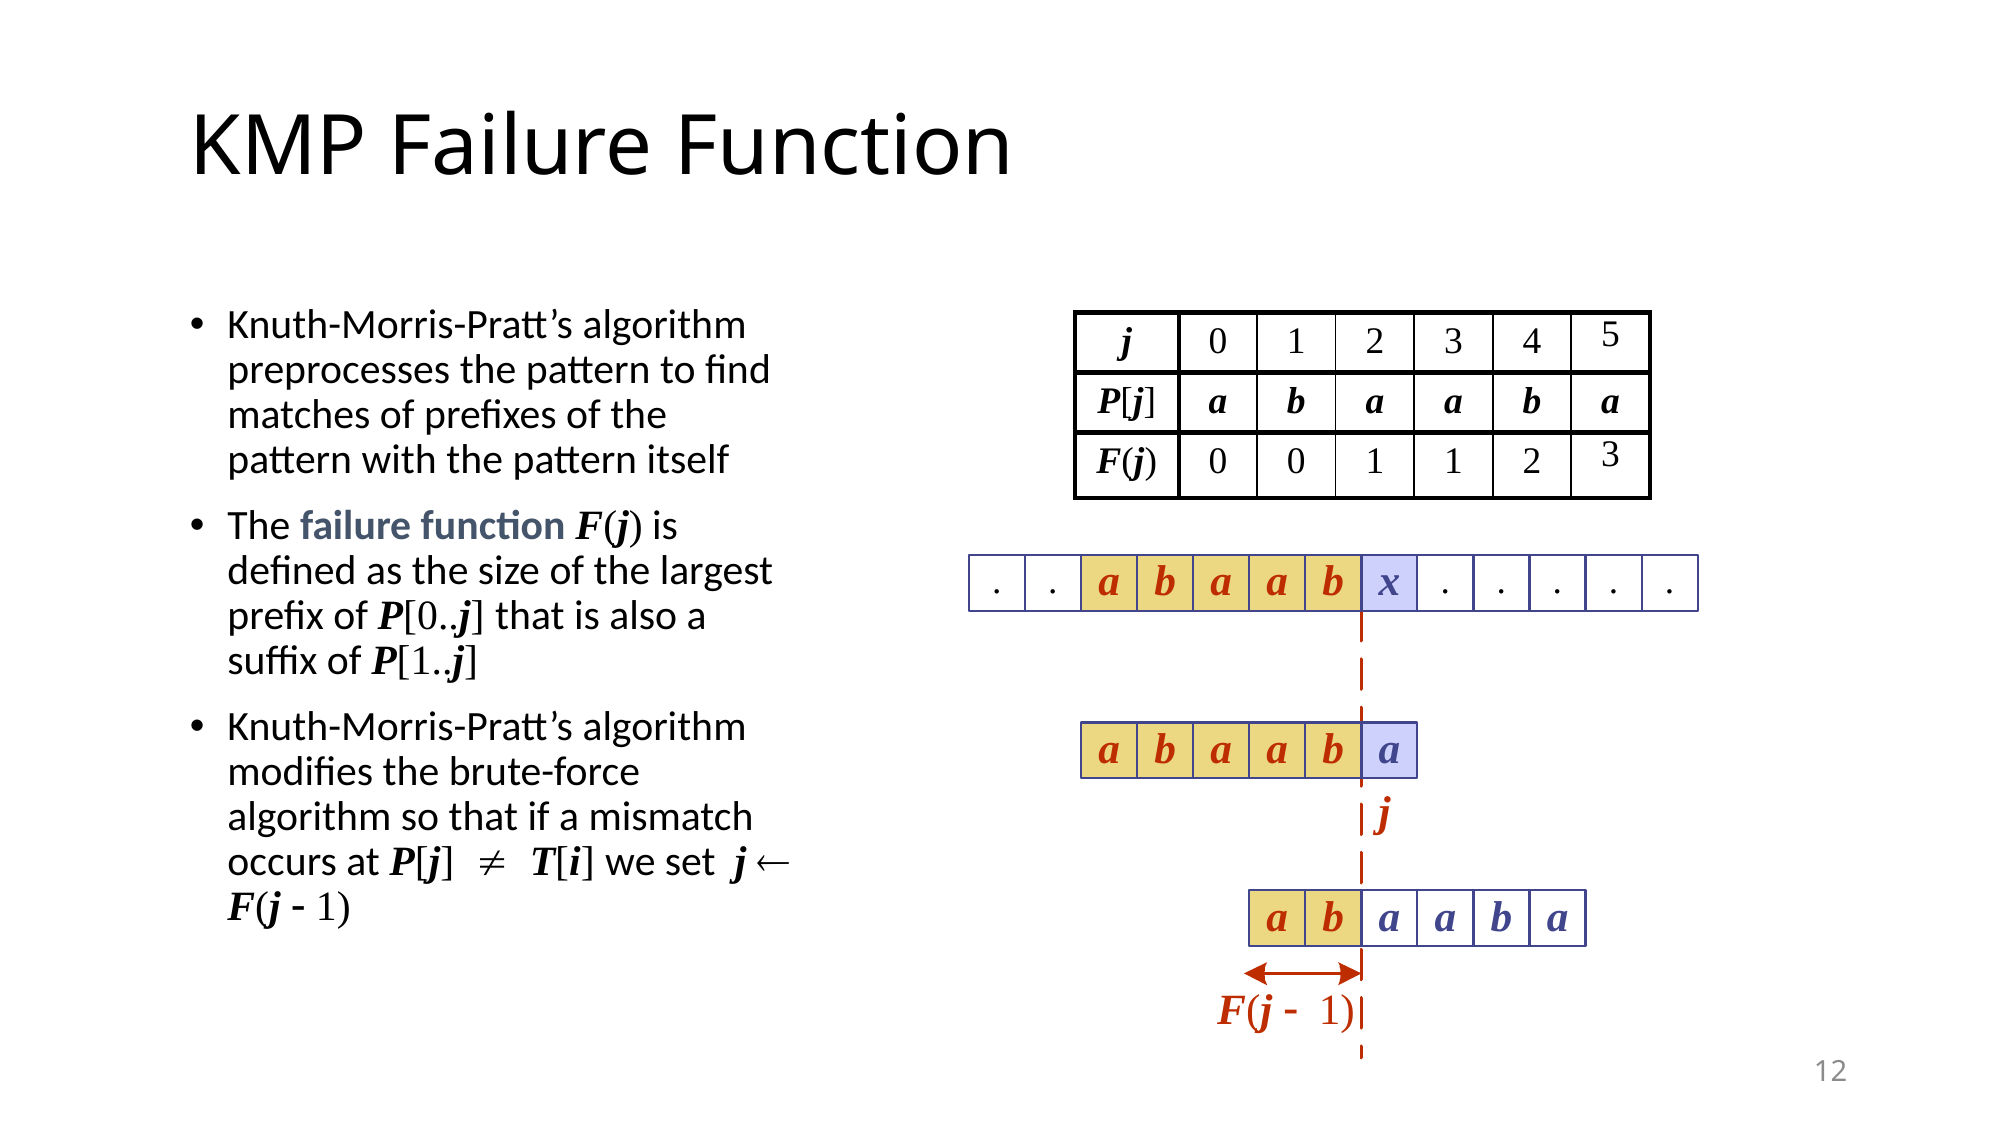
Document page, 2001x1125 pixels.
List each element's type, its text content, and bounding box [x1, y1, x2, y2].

table_cell 2 [1494, 435, 1570, 496]
table_cell 0 [1258, 435, 1335, 496]
table_cell a [1415, 375, 1492, 430]
table_cell 1 [1336, 435, 1413, 496]
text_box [937, 512, 1700, 1090]
table_header 2 [1336, 315, 1413, 370]
slide_number 12 [1412, 1042, 1863, 1103]
table_cell a [1181, 375, 1256, 430]
table_header 0 [1181, 315, 1256, 370]
table_cell a [1336, 375, 1413, 430]
table_header 5 [1572, 315, 1648, 370]
table_header 1 [1258, 315, 1335, 370]
table_header 4 [1494, 315, 1570, 370]
list Knuth-Morris-Pratt’s algorithm preprocesses the pattern to find matches of prefixes of the pattern with the pattern itself The failure function F(j) is defined as the size of the largest prefix of P[0..j] that is also a suffix of P[1..j] Knuth-Morris-Pratt’s algorithm modifies the brute-force algorithm so that if a mismatch occurs at P[j]  T[i] we set j  F(j - 1) [174, 295, 813, 1059]
table_cell b [1258, 375, 1335, 430]
table_header j [1077, 315, 1177, 370]
table_cell 0 [1181, 435, 1256, 496]
title KMP Failure Function [174, 54, 1388, 242]
table_cell 3 [1572, 435, 1648, 496]
table_cell F(j) [1077, 435, 1177, 496]
table_cell 1 [1415, 435, 1492, 496]
table_cell P[j] [1077, 375, 1177, 430]
table_cell a [1572, 375, 1648, 430]
table_header 3 [1415, 315, 1492, 370]
table_cell b [1494, 375, 1570, 430]
